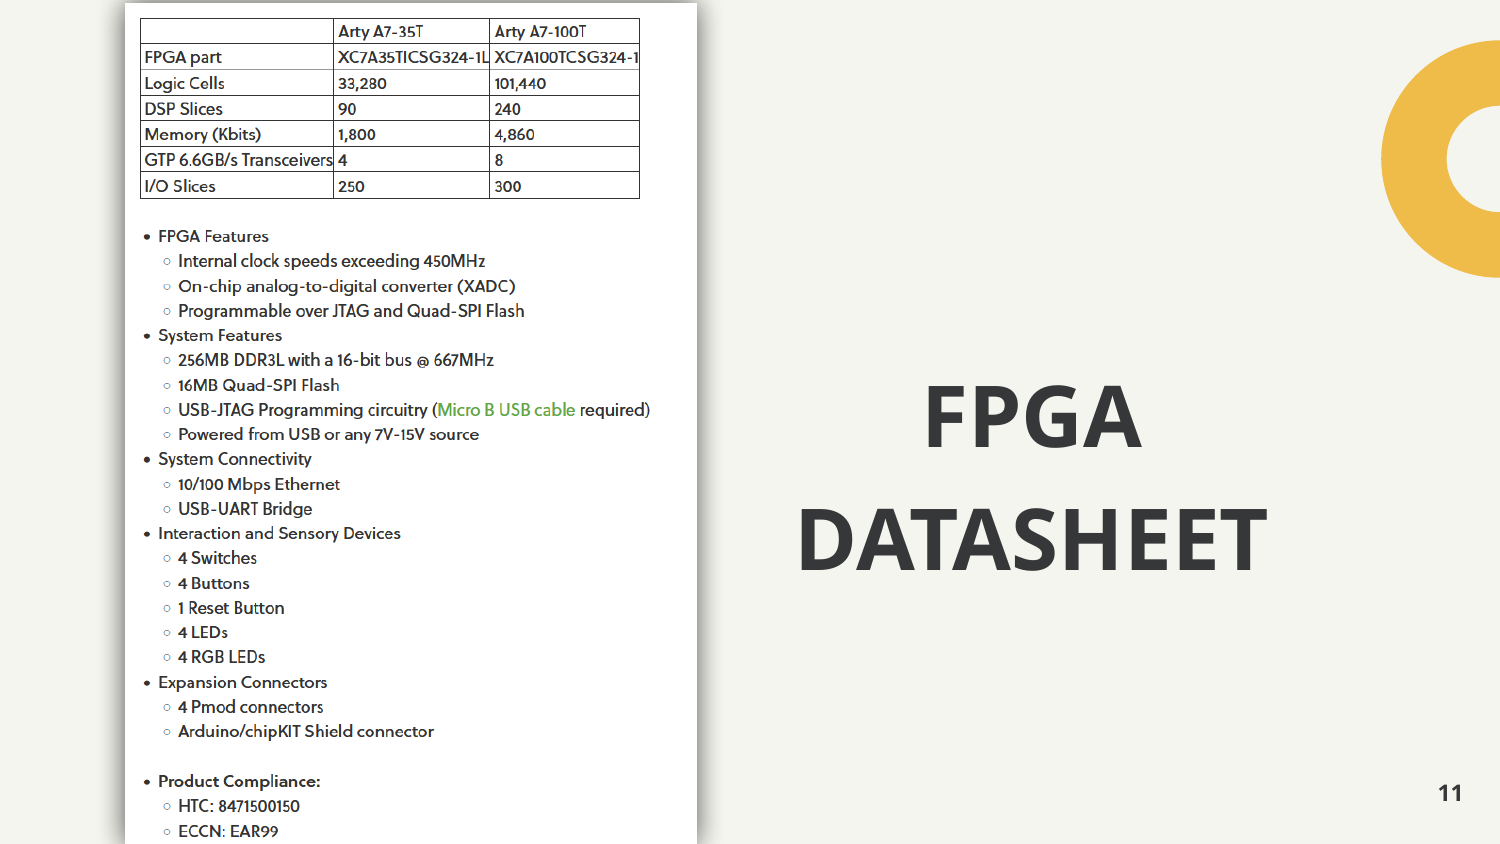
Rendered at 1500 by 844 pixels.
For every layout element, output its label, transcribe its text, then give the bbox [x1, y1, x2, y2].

picture [125, 3, 698, 844]
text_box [790, 341, 1274, 591]
slide_number 11 [1374, 779, 1464, 809]
text_box [1381, 40, 1500, 278]
